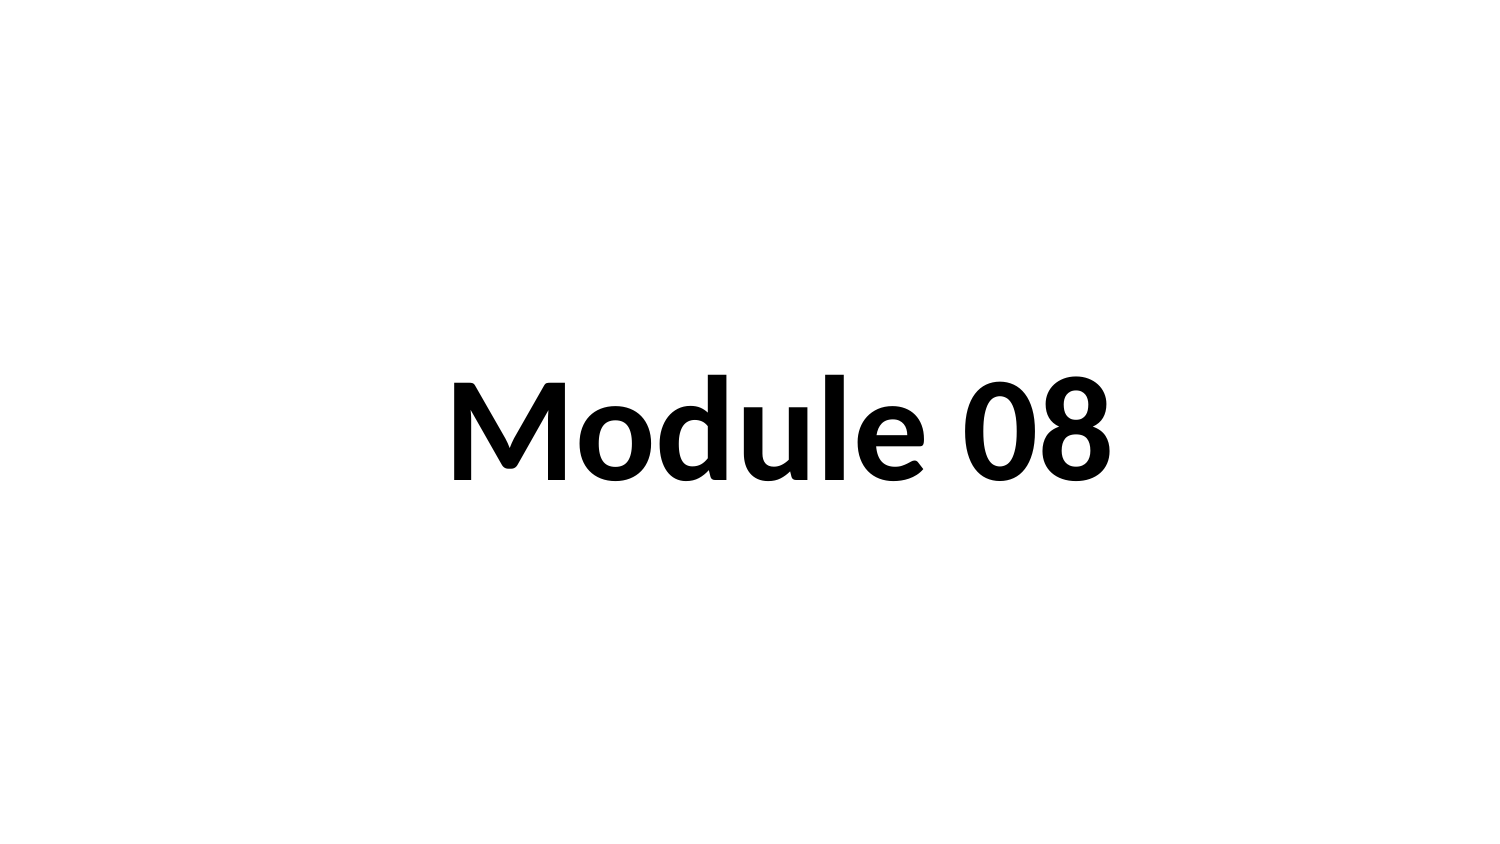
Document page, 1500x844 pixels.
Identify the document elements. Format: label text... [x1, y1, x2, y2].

text_box Module 08 [429, 323, 1131, 519]
